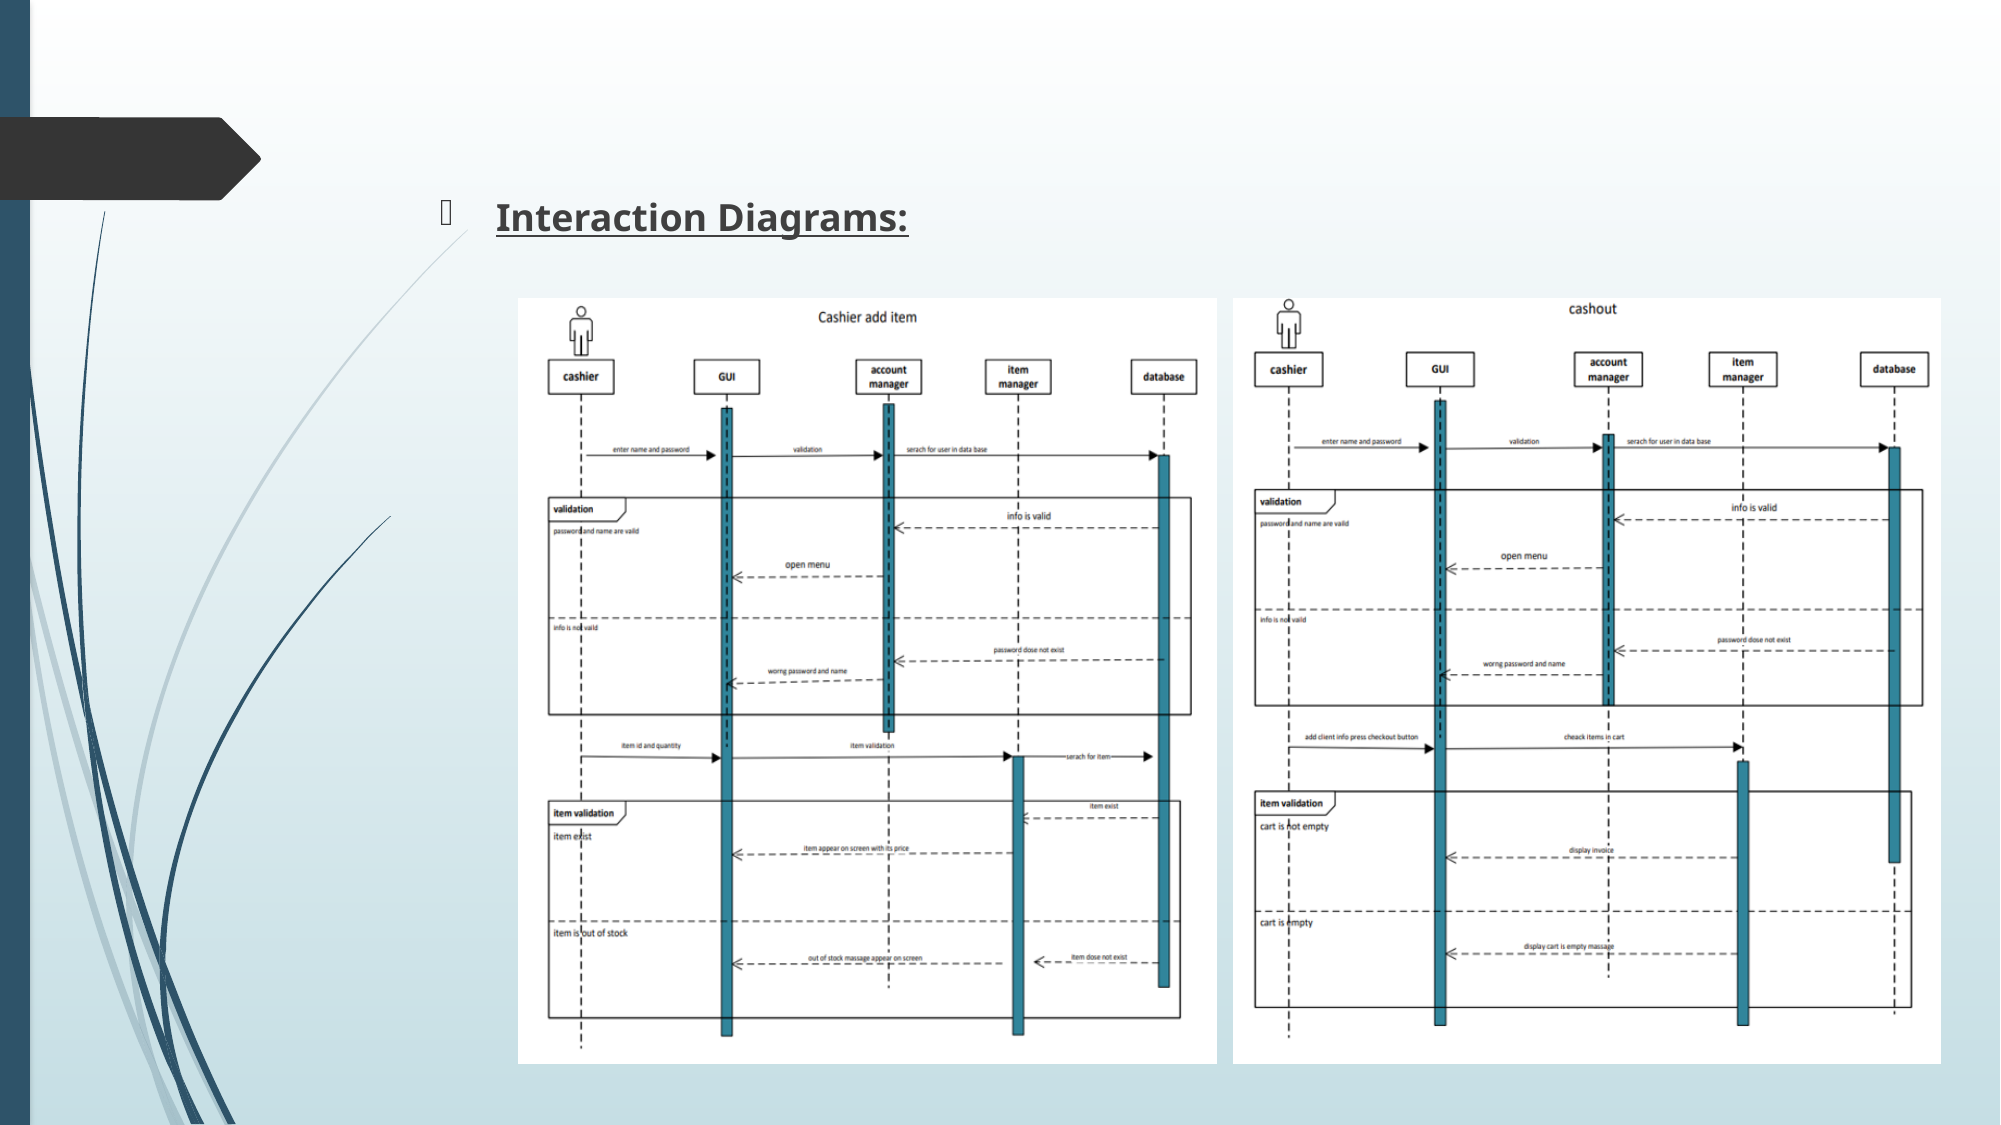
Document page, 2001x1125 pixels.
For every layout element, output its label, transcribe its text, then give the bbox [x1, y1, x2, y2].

picture [1232, 297, 1941, 1064]
picture [518, 297, 1218, 1064]
list Interaction Diagrams: [424, 186, 1888, 970]
